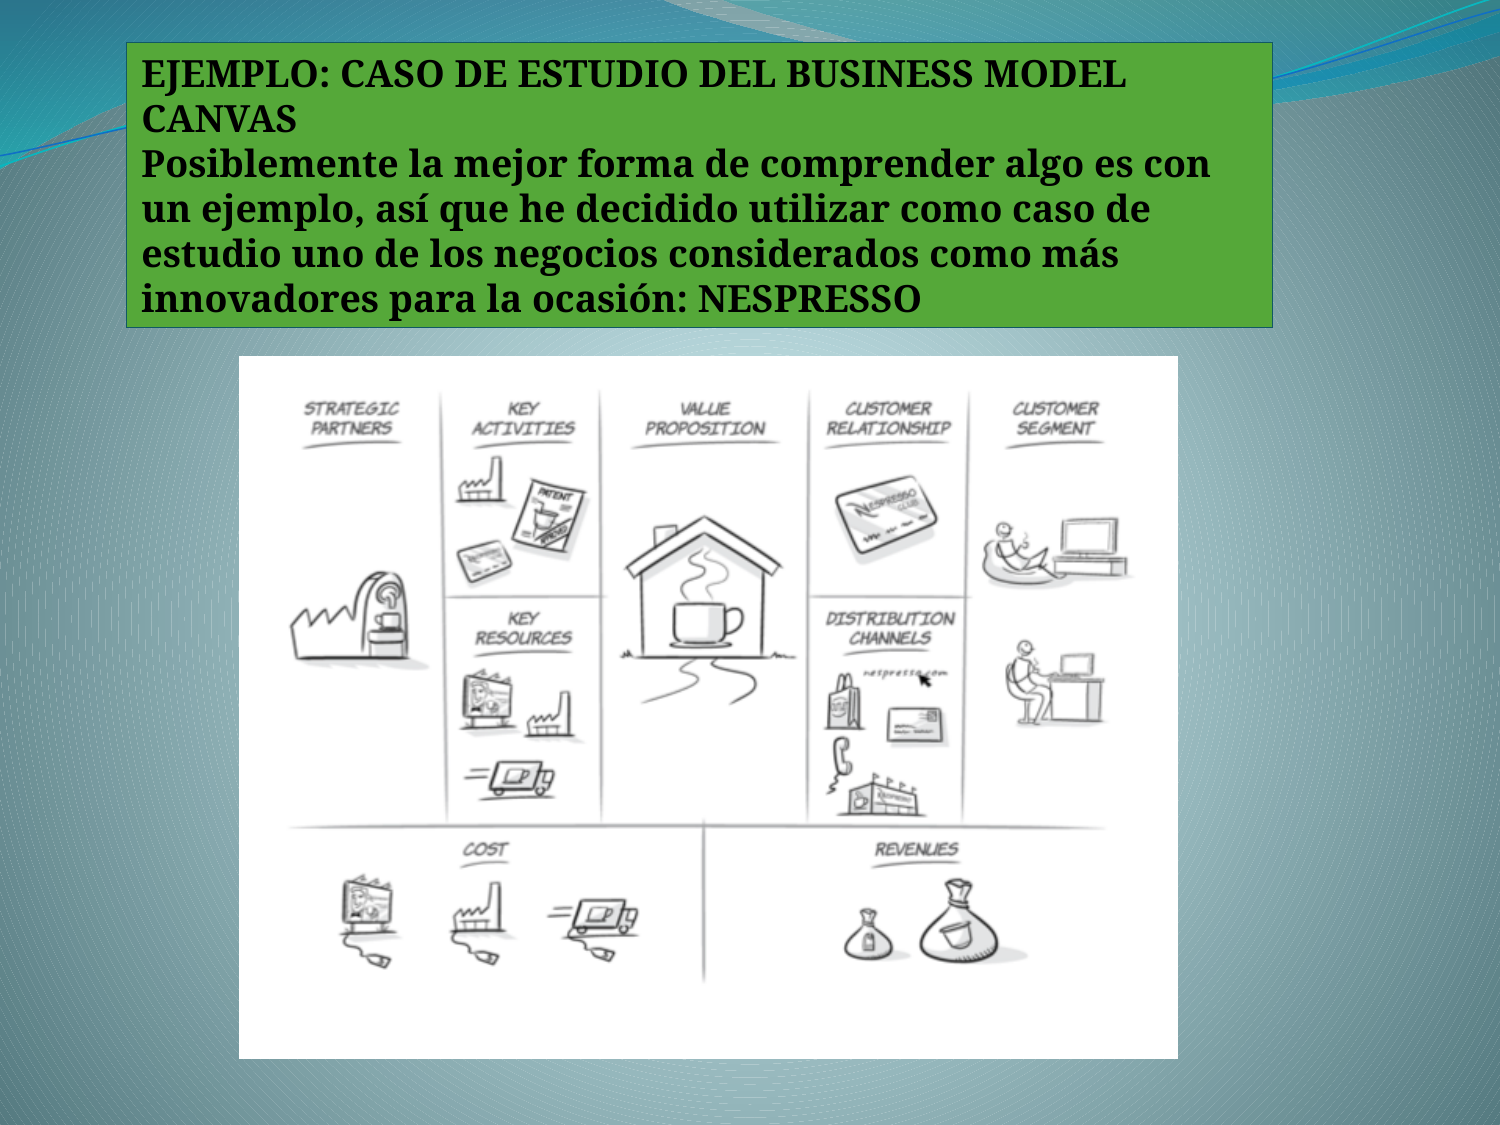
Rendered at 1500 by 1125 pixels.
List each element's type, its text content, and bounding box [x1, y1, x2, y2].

text_box EJEMPLO: CASO DE ESTUDIO DEL BUSINESS MODEL CANVAS Posiblemente la mejor forma de comprender algo es con un ejemplo, así que he decidido utilizar como caso de estudio uno de los negocios considerados como más innovadores para la ocasión: NESPRESSO [126, 42, 1273, 328]
picture [239, 356, 1178, 1059]
